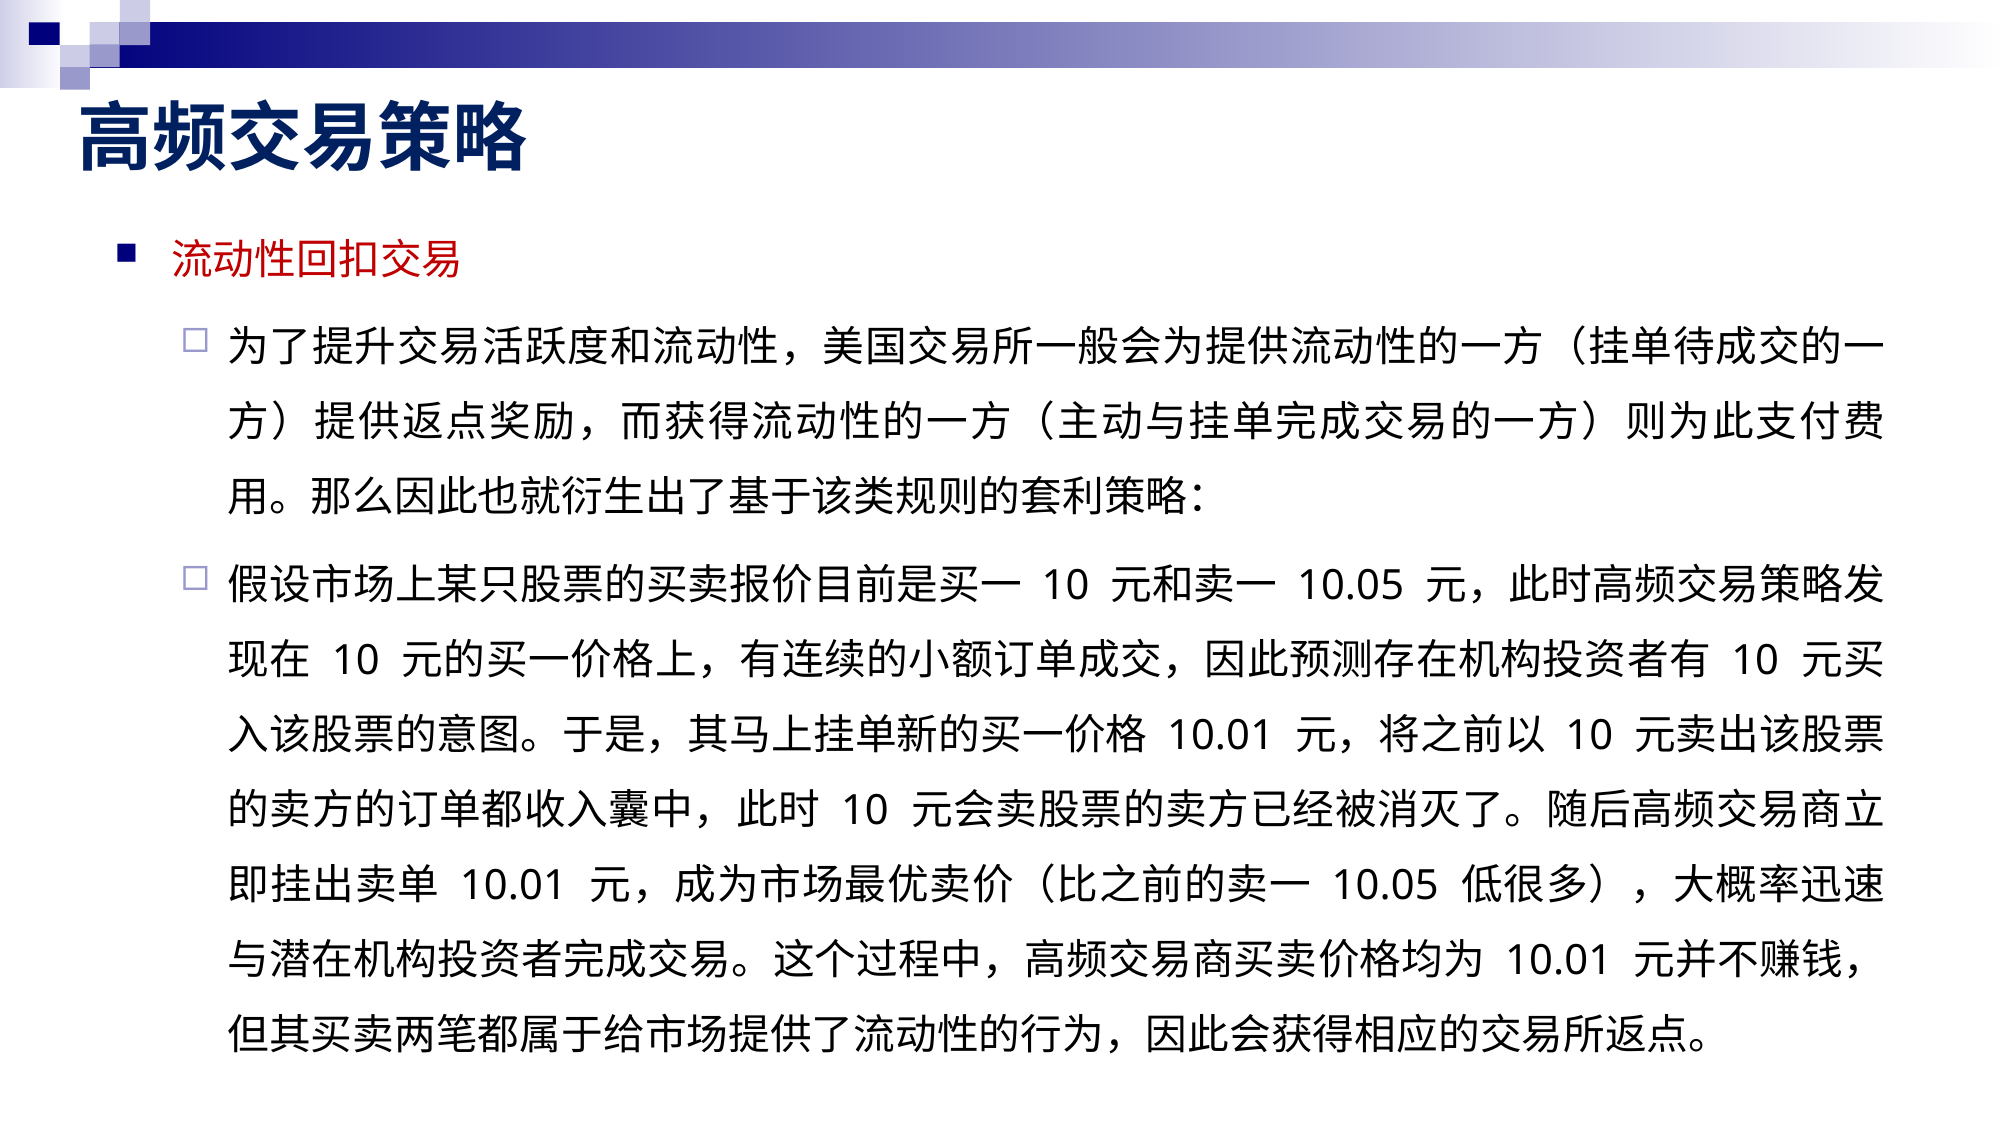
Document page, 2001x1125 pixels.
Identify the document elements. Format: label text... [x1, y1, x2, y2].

title 高频交易策略 [62, 50, 1352, 219]
list 流动性回扣交易 为了提升交易活跃度和流动性，美国交易所一般会为提供流动性的一方（挂单待成交的一方）提供返点奖励，而获得流动性的一方（主动与挂单完成交易的一方）则为此支付费用。那么因此也就衍生出了基于该类规则的套利策略： 假设市场上某只股票的买卖报价目前是买一 10 元和卖一 10.05 元，此时高频交易策略发现在 10 元的买一价格上，有连续的小额订单成交，因此预测存在机构投资者有 10 元买入该股票的意图。于是，其马上挂单新的买一价格 10.01 元，将之前以 10 元卖出该股票的卖方的订单都收入囊中，此时 10 元会卖股票的卖方已经被消灭了。随后高频交易商立即挂出卖单 10.01 元，成为市场最优卖价（比之前的卖一 10.05 低很多），大概率迅速与潜在机构投资者完成交易。这个过程中，高频交易商买卖价格均为 10.01 元并不赚钱，但其买卖两笔都属于给市场提供了流动性的行为，因此会获得相应的交易所返点。 [99, 200, 1900, 1060]
